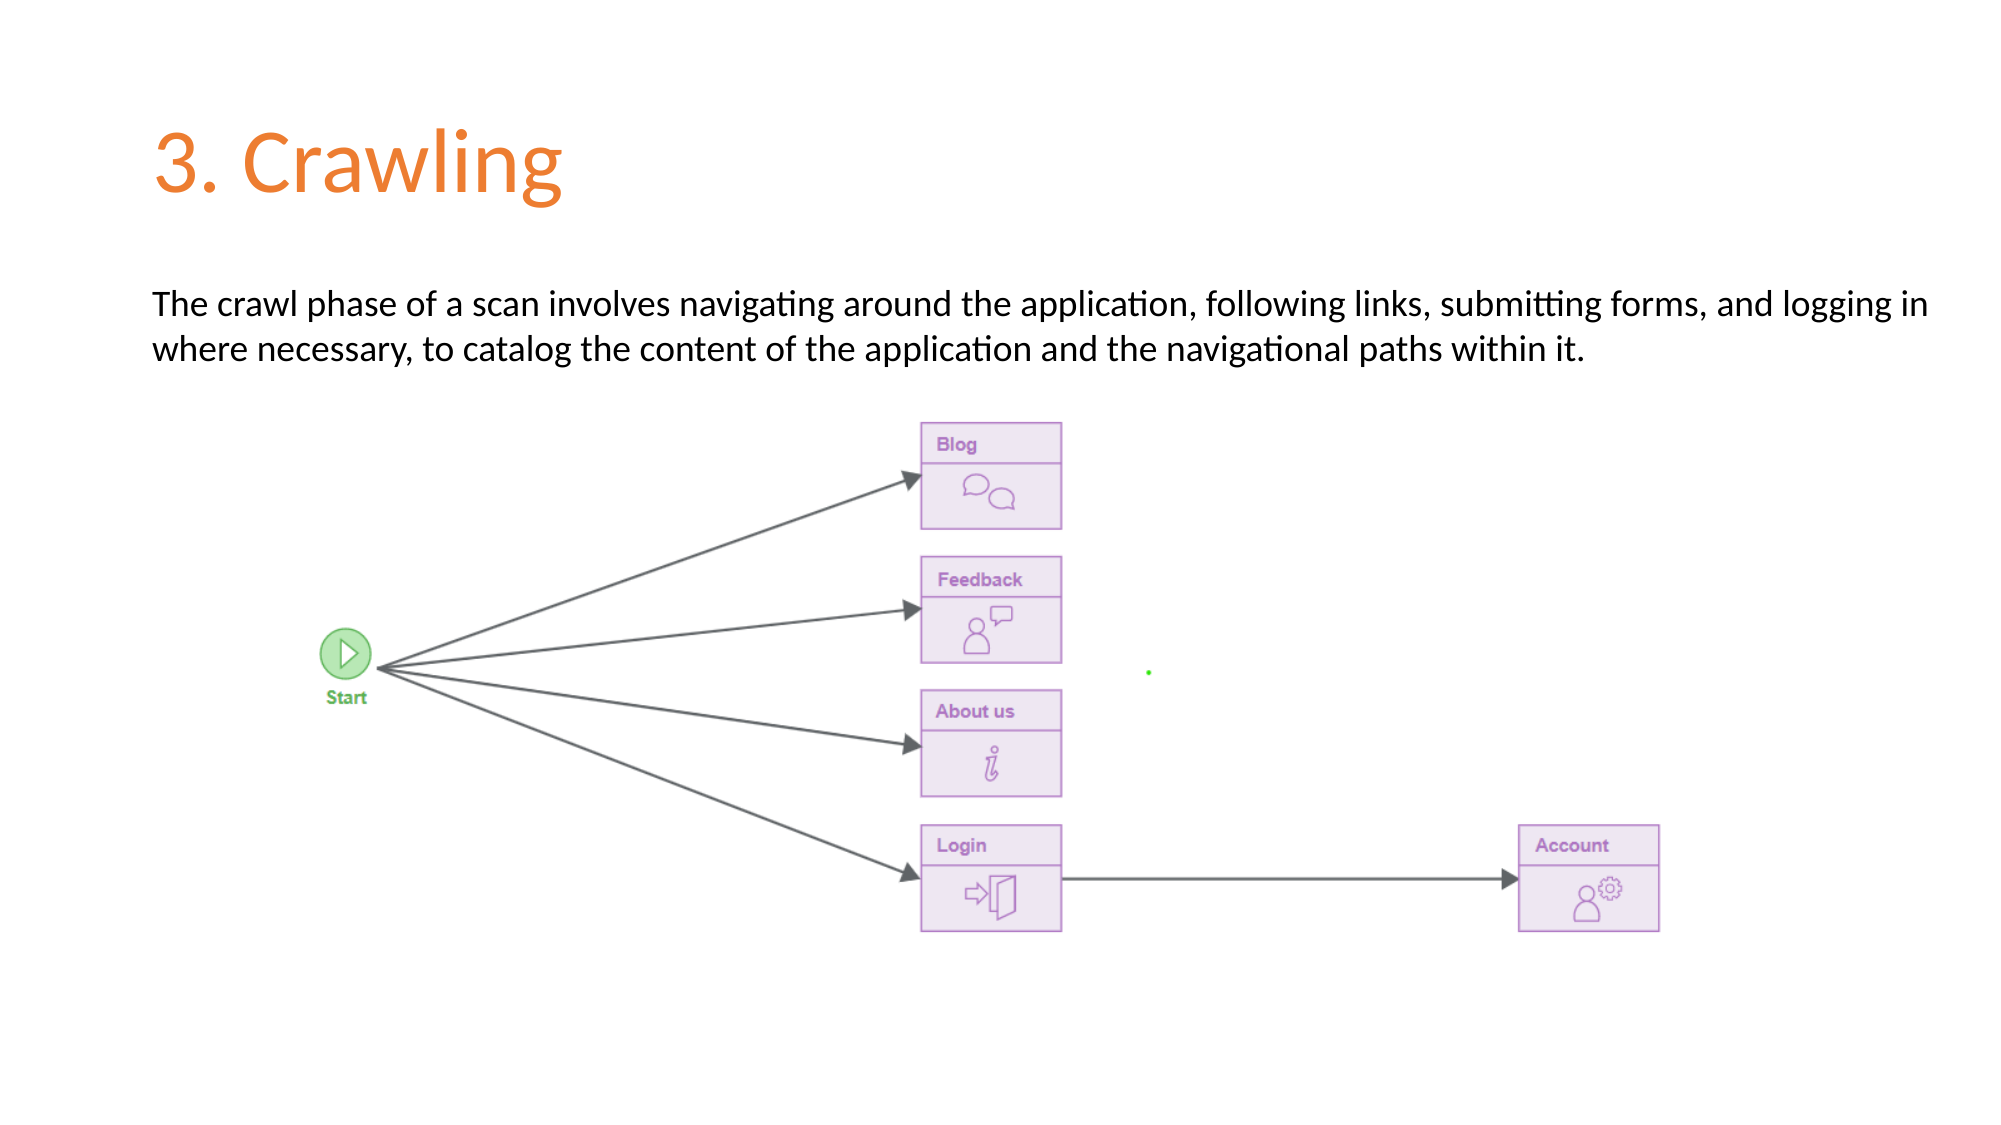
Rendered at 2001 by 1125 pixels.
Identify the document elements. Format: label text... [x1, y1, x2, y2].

picture [293, 377, 1707, 961]
text_box The crawl phase of a scan involves navigating around the application, following links, submitting forms, and logging in where necessary, to catalog the content of the application and the navigational paths within it. [137, 271, 2000, 377]
title 3. Crawling [137, 54, 1863, 271]
